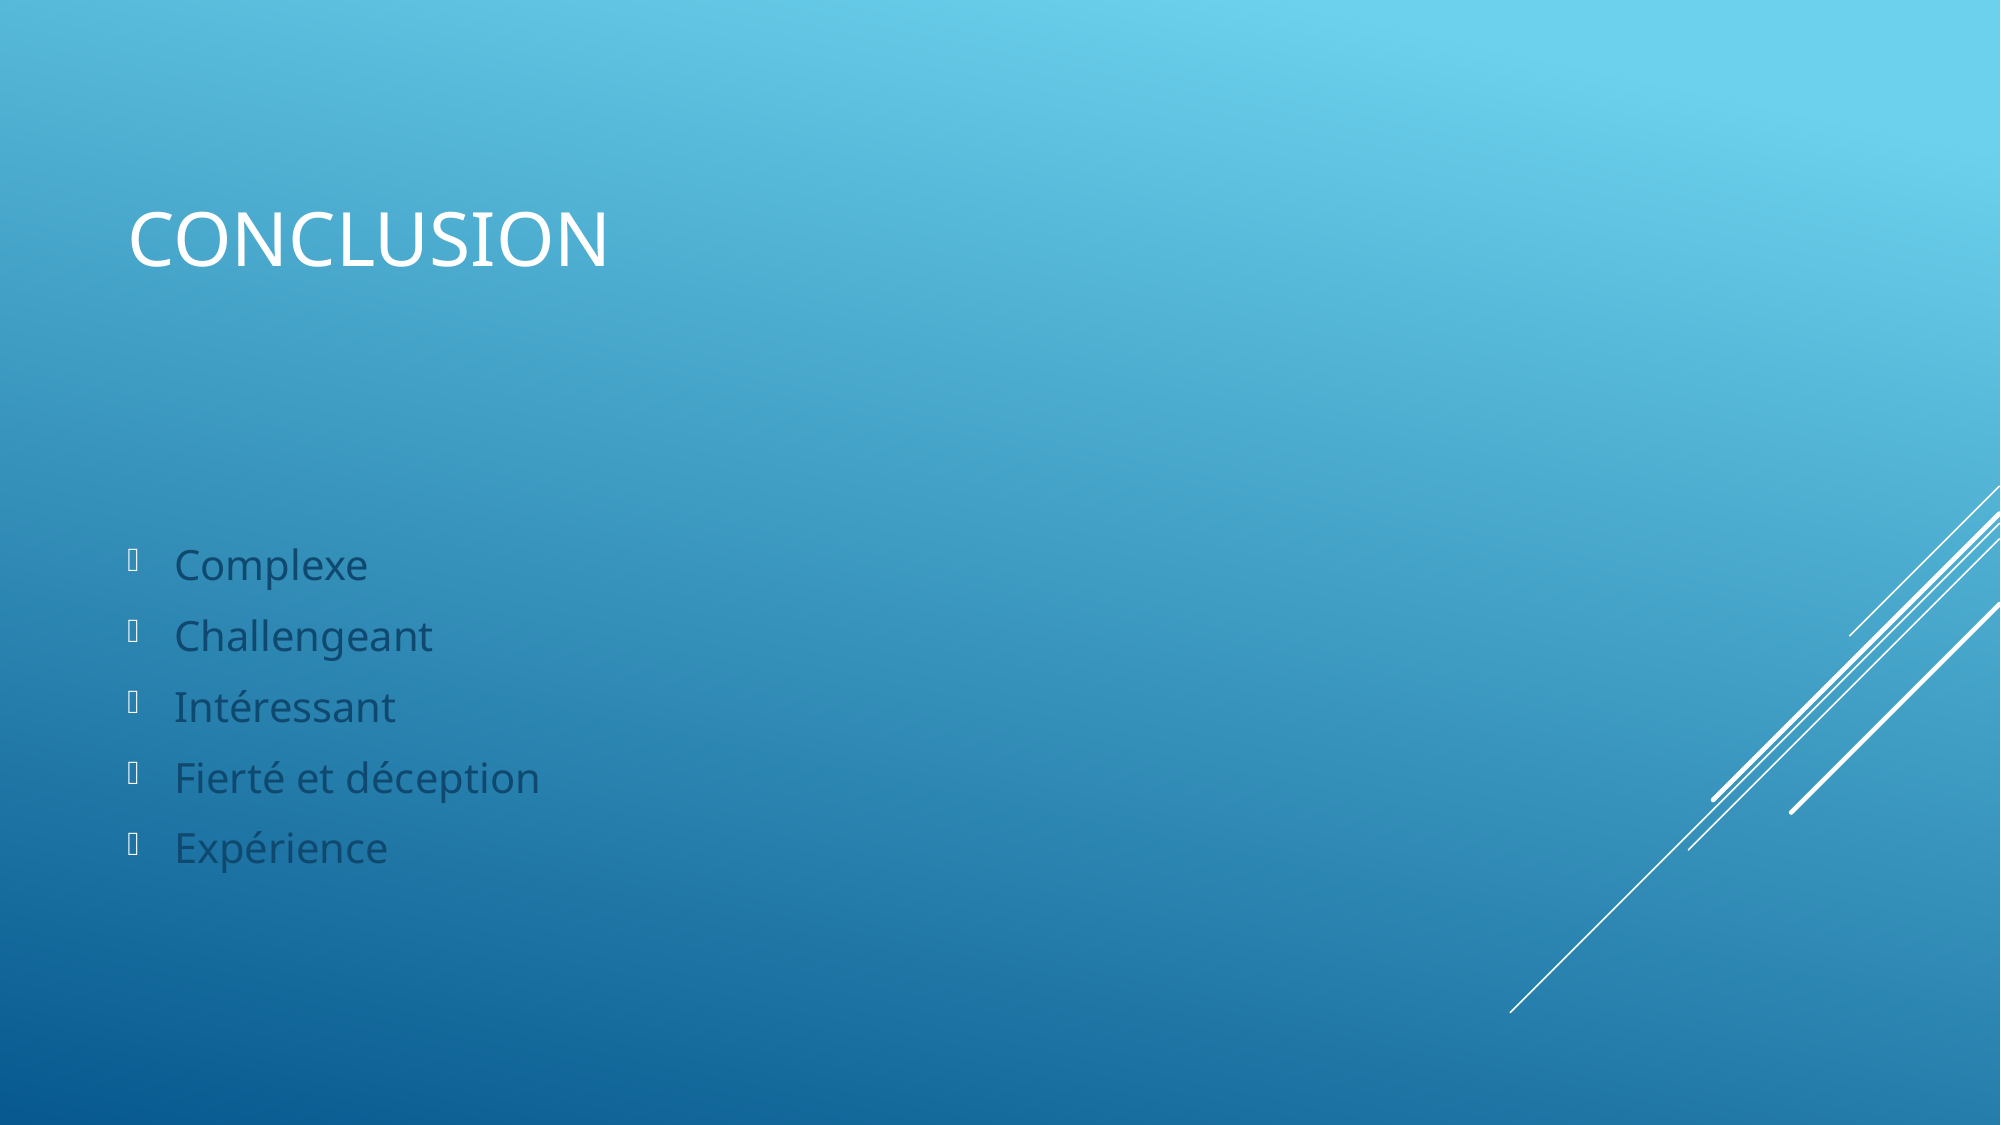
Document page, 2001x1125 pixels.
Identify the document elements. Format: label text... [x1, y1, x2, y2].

title conclusion [112, 112, 1513, 360]
list Complexe Challengeant Intéressant Fierté et déception Expérience [112, 409, 1485, 1002]
